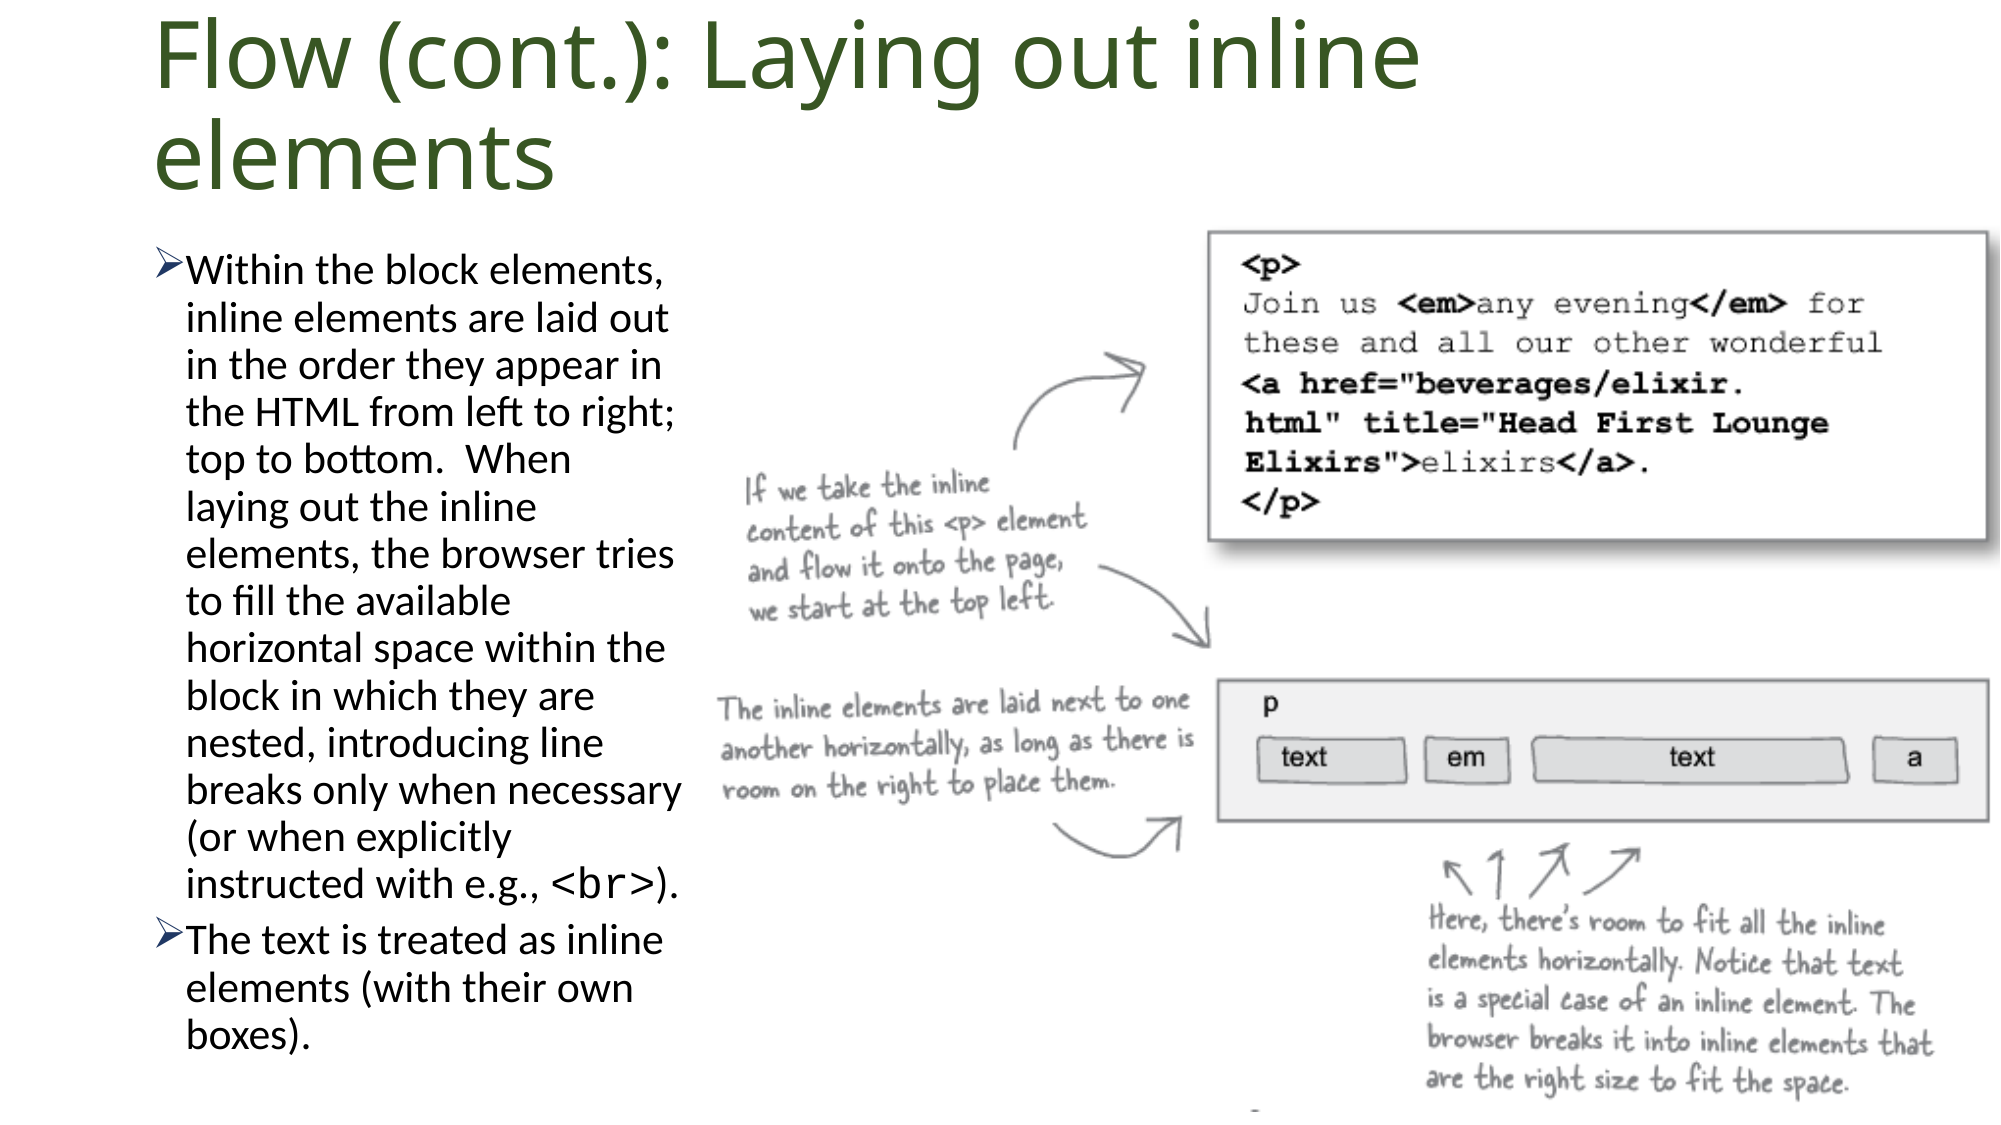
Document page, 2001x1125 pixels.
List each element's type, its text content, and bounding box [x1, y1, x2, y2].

picture [698, 217, 2000, 1112]
title Flow (cont.): Laying out inline elements [137, 0, 1863, 218]
list Within the block elements, inline elements are laid out in the order they appear in the HTML from left to right; top to bottom. When laying out the inline elements, the browser tries to fill the available horizontal space within the block in which they are nested, introducing line breaks only when necessary (or when explicitly instructed with e.g., <br>). The text is treated as inline elements (with their own boxes). [137, 239, 699, 1125]
